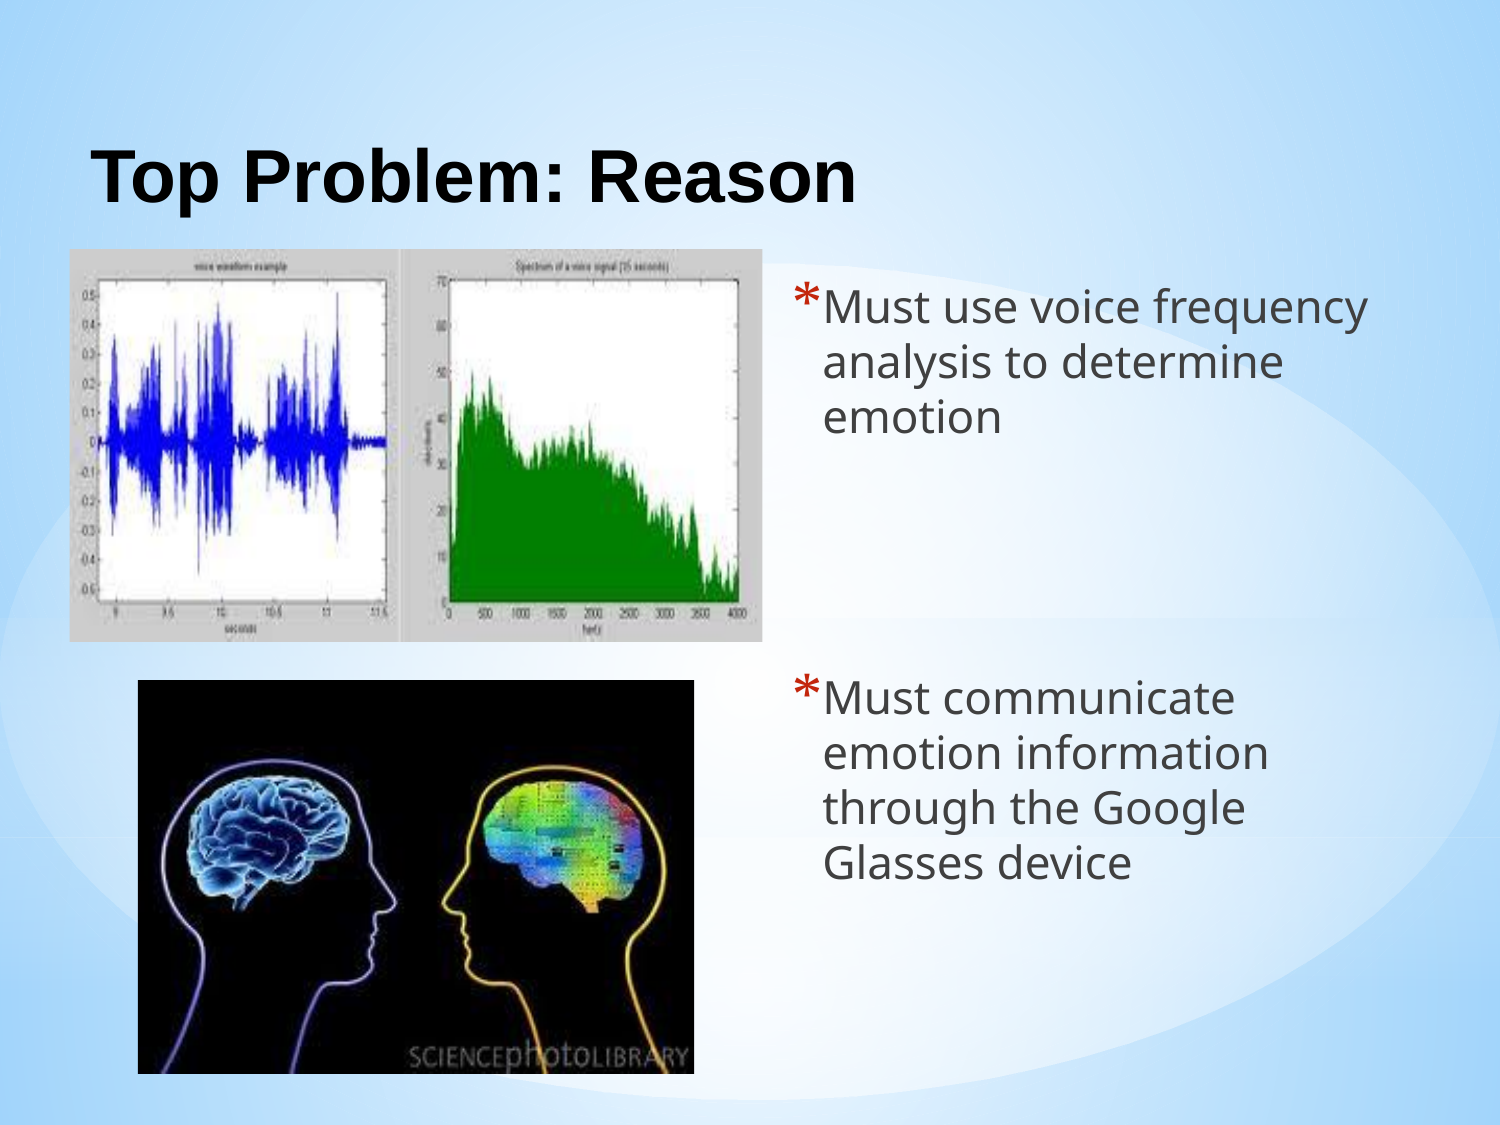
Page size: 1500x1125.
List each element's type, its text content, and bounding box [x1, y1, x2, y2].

text_box [137, 680, 695, 1074]
text_box [69, 249, 763, 642]
list Must use voice frequency analysis to determine emotion Must communicate emotion information through the Google Glasses device [769, 262, 1425, 1078]
title Top Problem: Reason [75, 45, 1425, 233]
